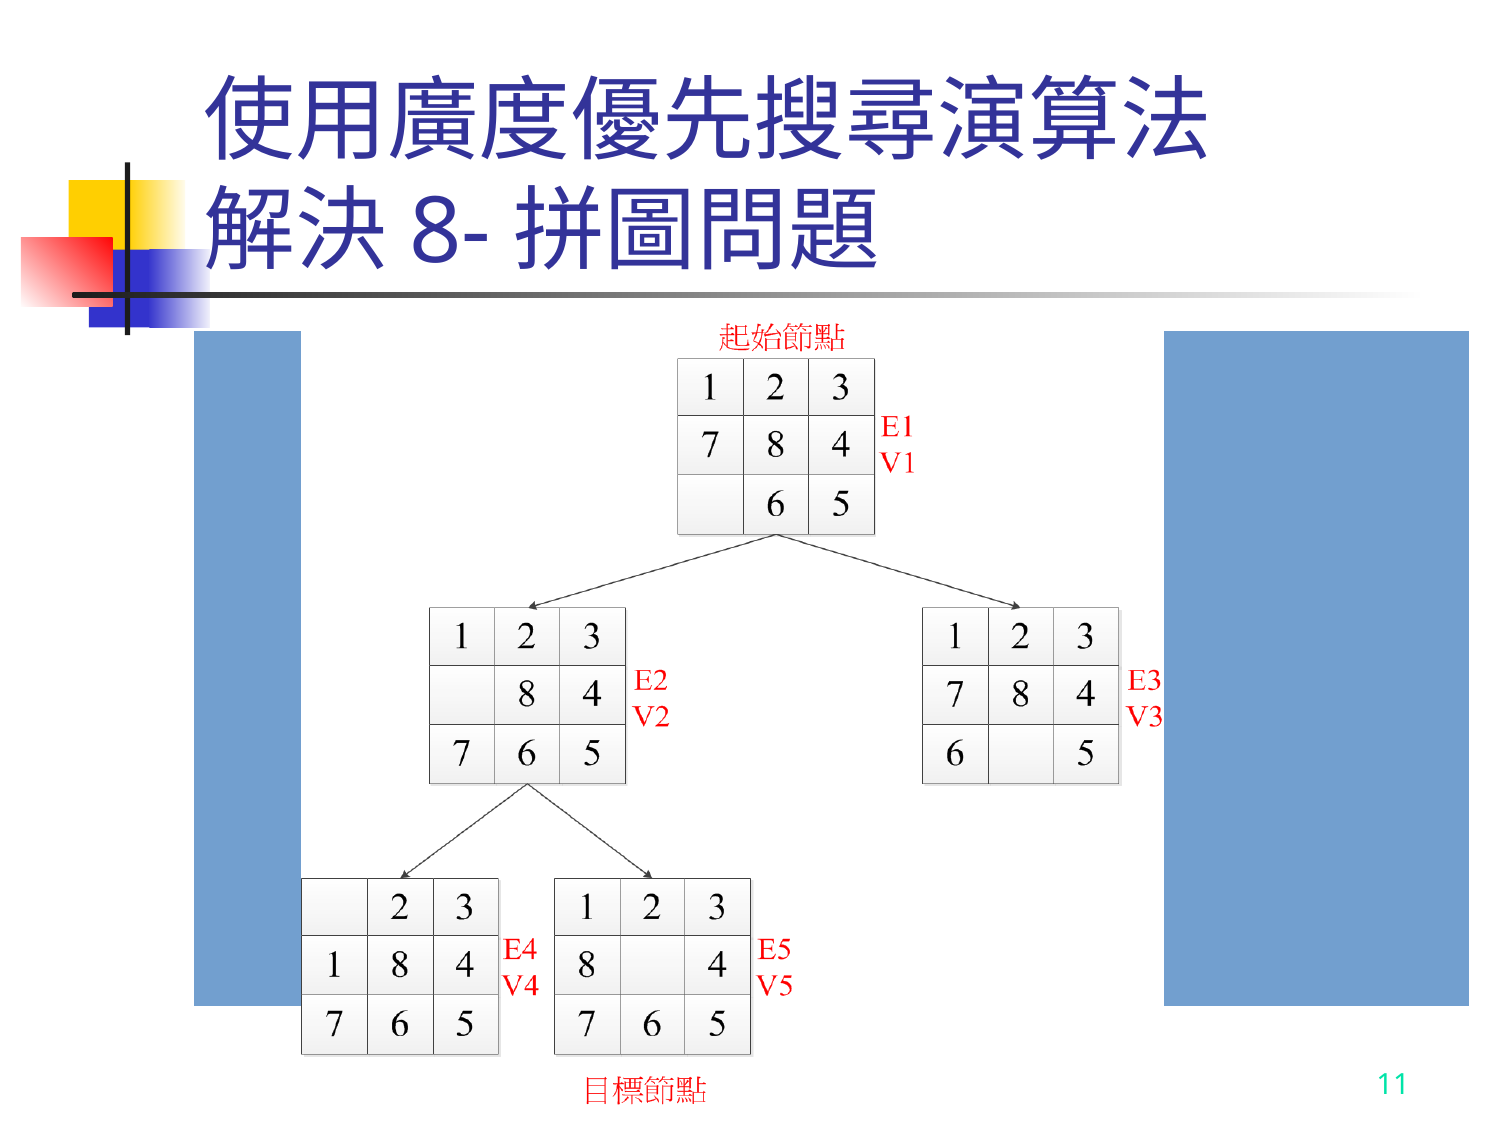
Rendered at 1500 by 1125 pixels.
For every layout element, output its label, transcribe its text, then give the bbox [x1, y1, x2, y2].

title 使用廣度優先搜尋演算法 解決8-拼圖問題 [188, 101, 1468, 289]
slide_number 11 [1167, 1037, 1426, 1113]
picture [300, 314, 1164, 1109]
